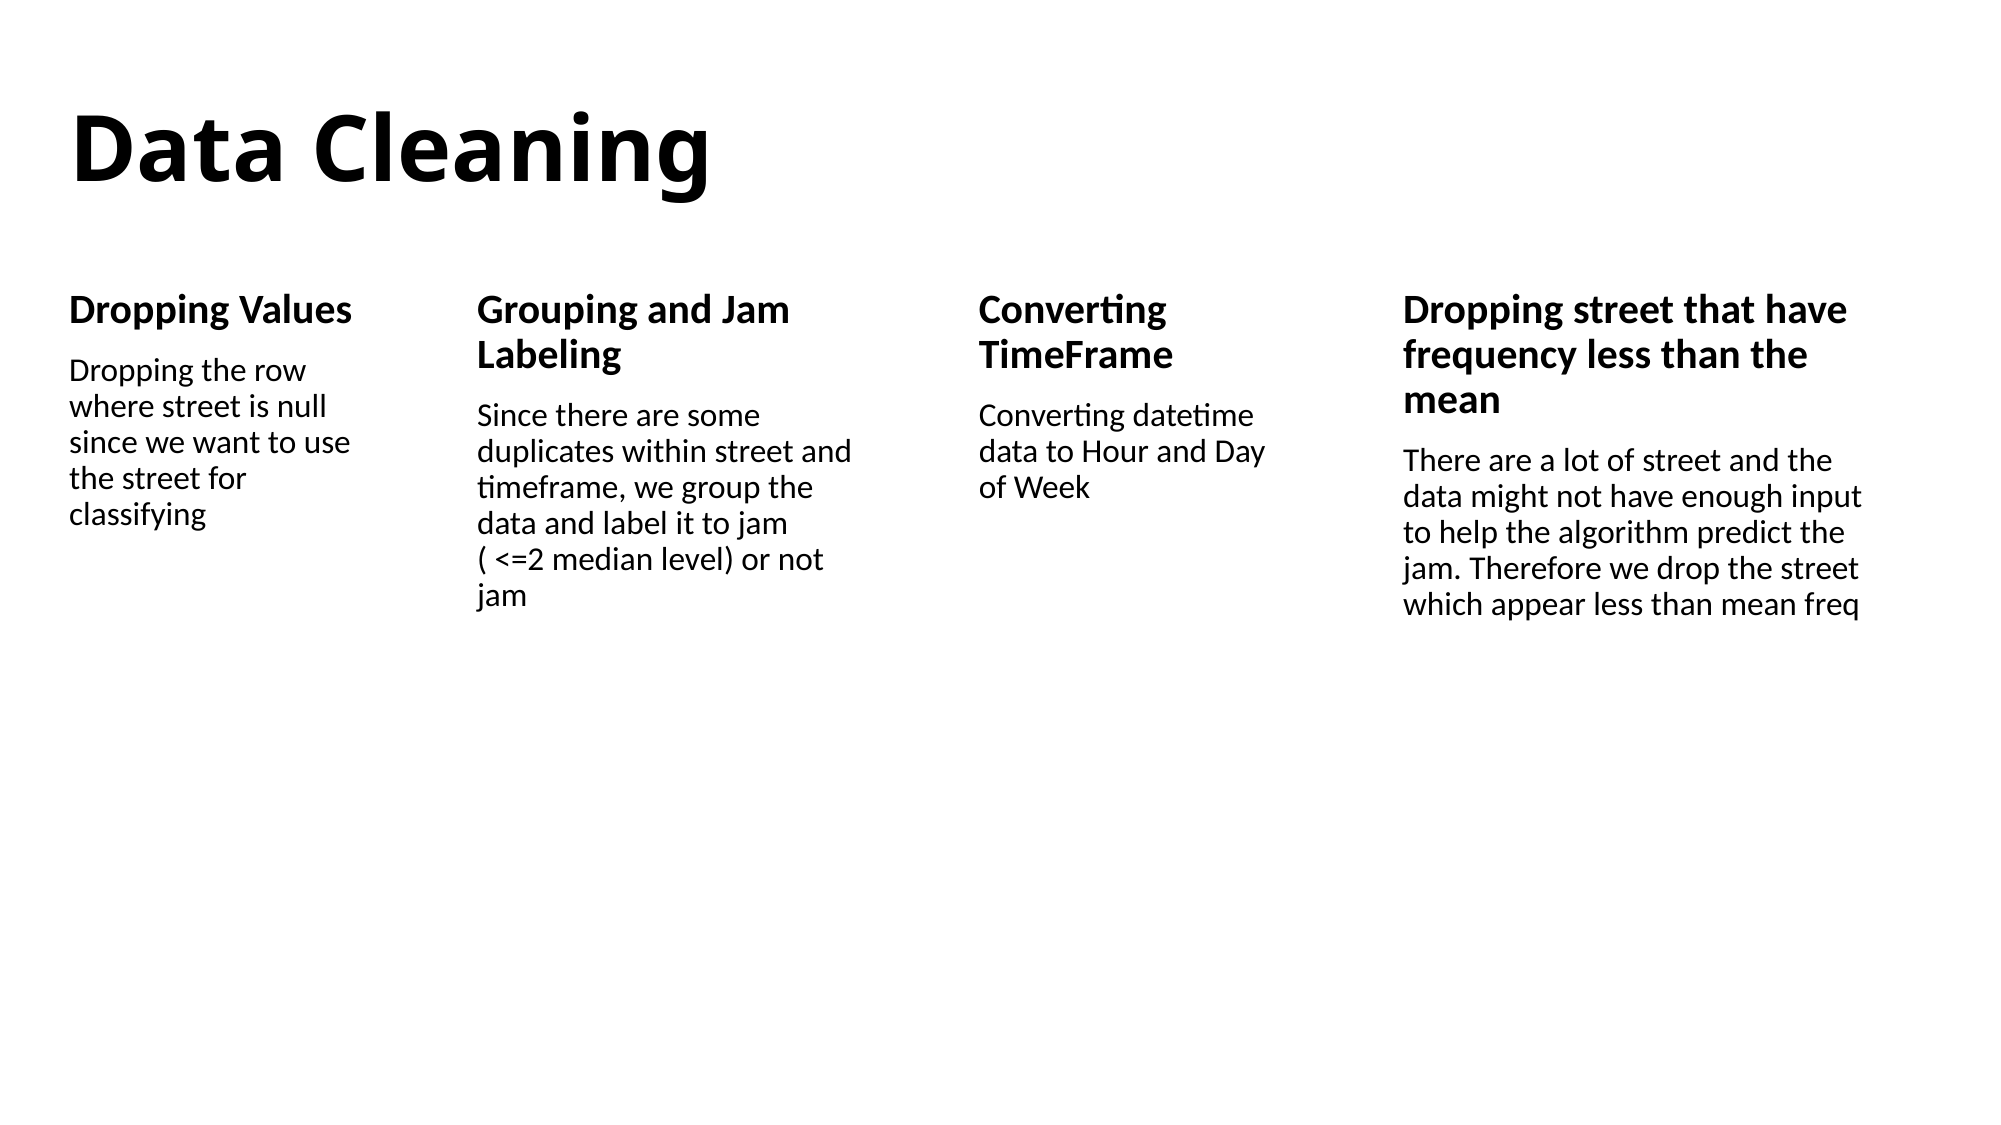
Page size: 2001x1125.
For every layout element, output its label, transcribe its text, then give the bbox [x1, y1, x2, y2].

text_box Grouping and Jam Labeling Since there are some duplicates within street and timeframe, we group the data and label it to jam ( <=2 median level) or not jam [462, 279, 870, 994]
text_box Dropping street that have frequency less than the mean There are a lot of street and the data might not have enough input to help the algorithm predict the jam. Therefore we drop the street which appear less than mean freq [1388, 279, 1906, 994]
text_box Converting TimeFrame Converting datetime data to Hour and Day of Week [963, 279, 1294, 994]
title Data Cleaning [54, 43, 1780, 261]
list Dropping Values Dropping the row where street is null since we want to use the street for classifying [54, 279, 369, 994]
